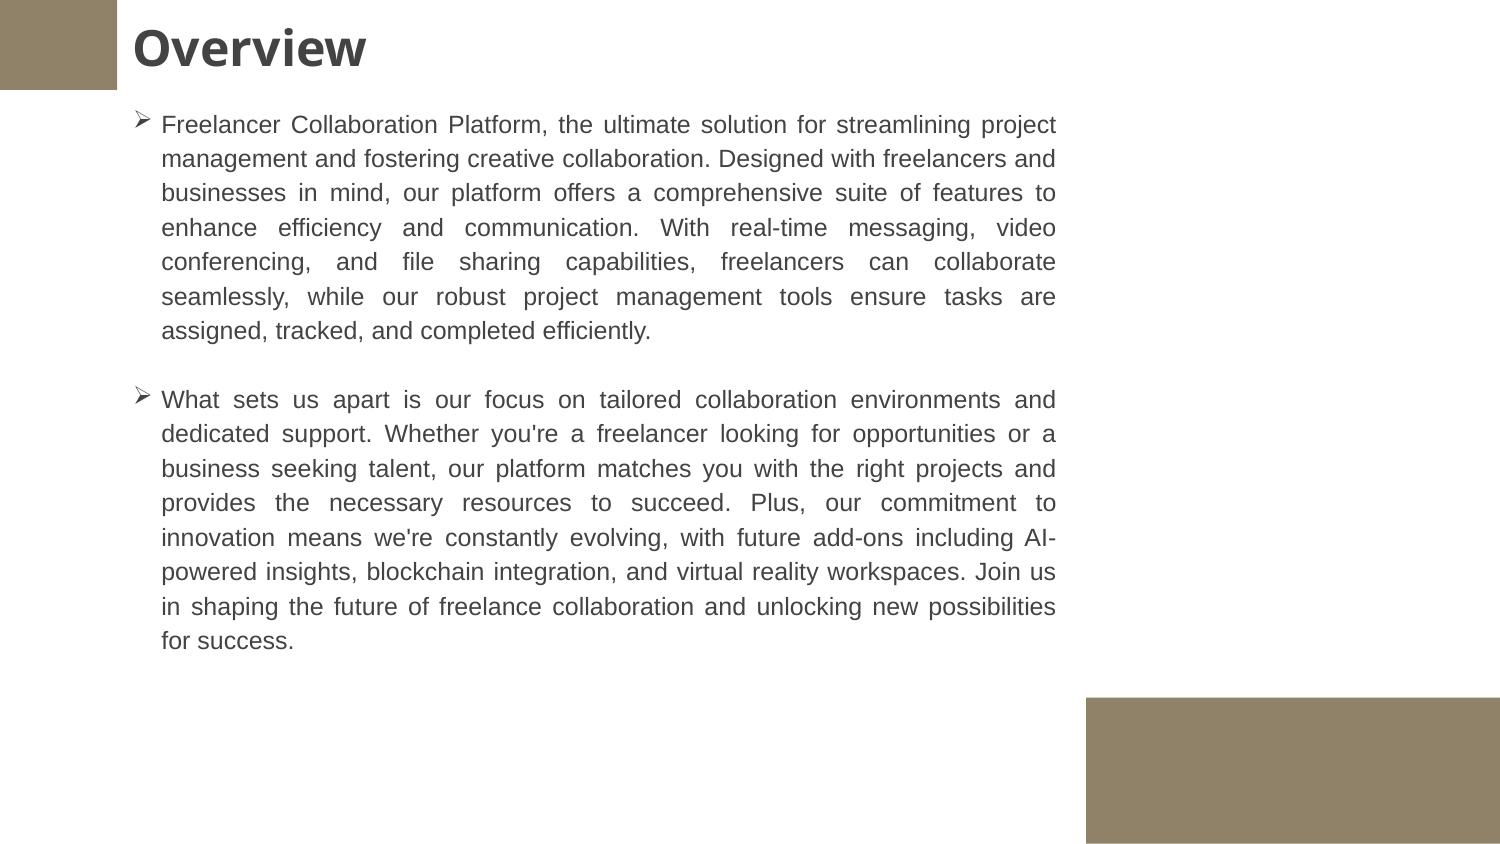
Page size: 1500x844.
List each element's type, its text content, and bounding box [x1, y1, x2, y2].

subtitle Freelancer Collaboration Platform, the ultimate solution for streamlining project management and fostering creative collaboration. Designed with freelancers and businesses in mind, our platform offers a comprehensive suite of features to enhance efficiency and communication. With real-time messaging, video conferencing, and file sharing capabilities, freelancers can collaborate seamlessly, while our robust project management tools ensure tasks are assigned, tracked, and completed efficiently. What sets us apart is our focus on tailored collaboration environments and dedicated support. Whether you're a freelancer looking for opportunities or a business seeking talent, our platform matches you with the right projects and provides the necessary resources to succeed. Plus, our commitment to innovation means we're constantly evolving, with future add-ons including AI-powered insights, blockchain integration, and virtual reality workspaces. Join us in shaping the future of freelance collaboration and unlocking new possibilities for success. [118, 88, 1074, 749]
title Overview [118, 1, 689, 82]
text_box [0, 0, 118, 90]
text_box [1086, 697, 1500, 844]
